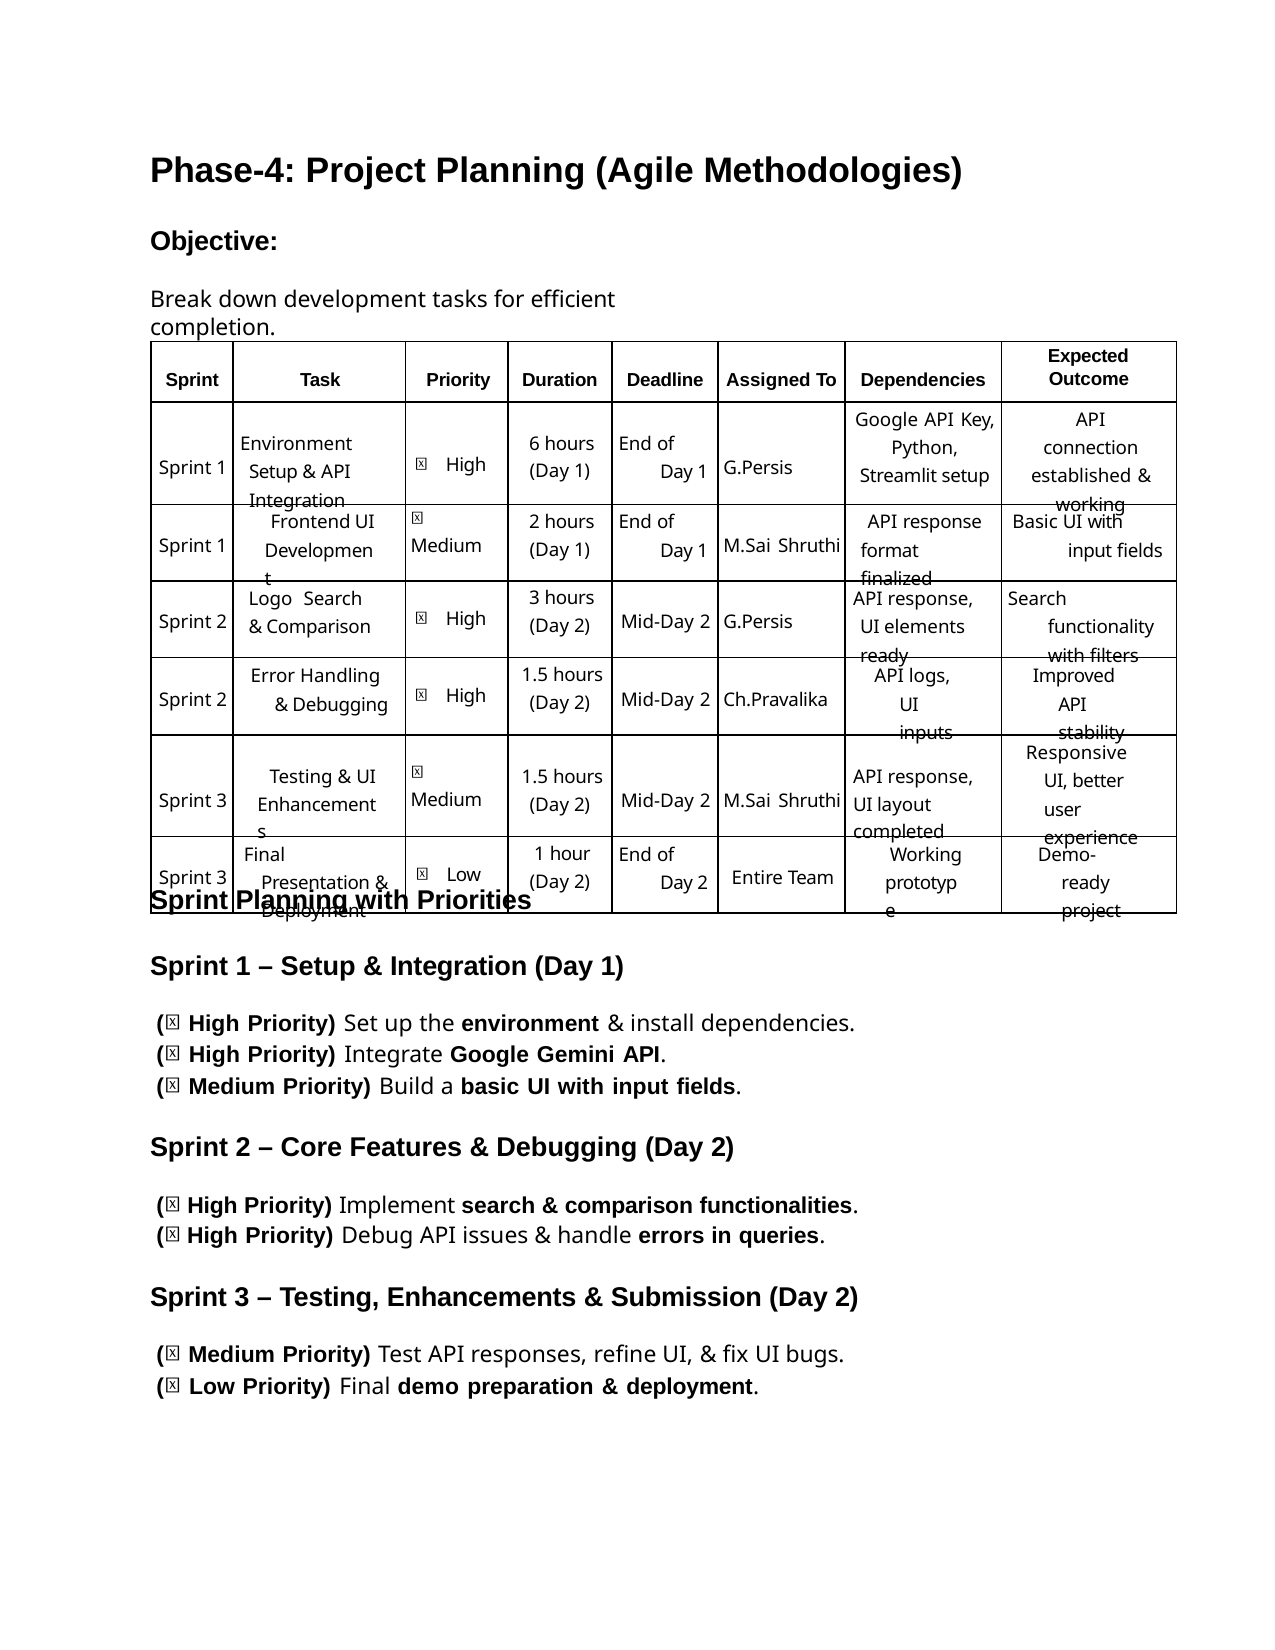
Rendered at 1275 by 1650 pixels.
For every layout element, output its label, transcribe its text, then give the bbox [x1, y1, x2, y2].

text_box Sprint Planning with Priorities Sprint 1 – Setup & Integration (Day 1) (🔴 High Priority) Set up the environment & install dependencies. (🔴 High Priority) Integrate Google Gemini API. (🔴 Medium Priority) Build a basic UI with input fields. Sprint 2 – Core Features & Debugging (Day 2) (🔴 High Priority) Implement search & comparison functionalities. (🔴 High Priority) Debug API issues & handle errors in queries. Sprint 3 – Testing, Enhancements & Submission (Day 2) (🔴 Medium Priority) Test API responses, refine UI, & fix UI bugs. (🔴 Low Priority) Final demo preparation & deployment. [147, 880, 885, 1400]
table_cell API logs, UI inputs [846, 658, 1001, 734]
table_cell Sprint 3 [152, 837, 232, 880]
table_cell G.Persis [719, 403, 844, 504]
table_cell Ch.Pravalika [719, 658, 844, 734]
table_cell 🔴 High [406, 658, 507, 734]
table_cell M.Sai Shruthi [719, 505, 844, 580]
table_cell Frontend UI Development [234, 505, 405, 580]
table_cell Logo Search & Comparison [234, 582, 405, 657]
text_box Phase-4: Project Planning (Agile Methodologies) Objective: [147, 144, 964, 256]
table_cell 🔴 Medium [406, 505, 507, 580]
table_cell Sprint 1 [152, 505, 232, 580]
table_cell Final Presentation & Deployment [234, 837, 405, 880]
table_cell Search functionality with filters [1002, 582, 1176, 657]
table_cell API response, UI elements ready [846, 582, 1001, 657]
table_cell Sprint 3 [152, 736, 232, 836]
text_box Break down development tasks for efficient completion. [147, 282, 707, 340]
table_header Deadline [613, 342, 717, 401]
table_cell API connection established & working [1002, 403, 1176, 504]
table_header Sprint [152, 342, 232, 401]
table_header Priority [406, 342, 507, 401]
table_cell Testing & UI Enhancements [234, 736, 405, 836]
table_cell End of Day 2 [613, 837, 717, 880]
table_header Task [234, 342, 405, 401]
table_cell 🔴 Low [406, 837, 507, 880]
table_cell 6 hours (Day 1) [509, 403, 611, 504]
table_cell 1.5 hours (Day 2) [509, 736, 611, 836]
table_header Dependencies [846, 342, 1001, 401]
table_cell API response, UI layout completed [846, 736, 1001, 836]
table_cell 🔴 High [406, 582, 507, 657]
table_cell 1 hour (Day 2) [509, 837, 611, 880]
table_cell Demo-ready project [1002, 837, 1176, 912]
table_cell 1.5 hours (Day 2) [509, 658, 611, 734]
table_header Duration [509, 342, 611, 401]
table_cell Sprint 2 [152, 658, 232, 734]
table_cell 3 hours (Day 2) [509, 582, 611, 657]
table_cell Sprint 1 [152, 403, 232, 504]
table_cell G.Persis [719, 582, 844, 657]
table_cell Mid-Day 2 [613, 736, 717, 836]
table_cell Google API Key, Python, Streamlit setup [846, 403, 1001, 504]
table_cell Mid-Day 2 [613, 582, 717, 657]
table_cell Basic UI with input fields [1002, 505, 1176, 580]
table_cell End of Day 1 [613, 403, 717, 504]
table_cell 🔴 Medium [406, 736, 507, 836]
table_header Assigned To [719, 342, 844, 401]
table_cell Improved API stability [1002, 658, 1176, 734]
table_cell Entire Team [719, 837, 844, 880]
table_header Expected Outcome [1002, 342, 1176, 401]
table_cell Error Handling & Debugging [234, 658, 405, 734]
table_cell End of Day 1 [613, 505, 717, 580]
table_cell Working prototype [846, 837, 1001, 912]
table_cell Mid-Day 2 [613, 658, 717, 734]
table_cell API response format finalized [846, 505, 1001, 580]
table_cell Environment Setup & API Integration [234, 403, 405, 504]
table_cell M.Sai Shruthi [719, 736, 844, 836]
table_cell Responsive UI, better user experience [1002, 736, 1176, 836]
table_cell Sprint 2 [152, 582, 232, 657]
table_cell 2 hours (Day 1) [509, 505, 611, 580]
table_cell 🔴 High [406, 403, 507, 504]
